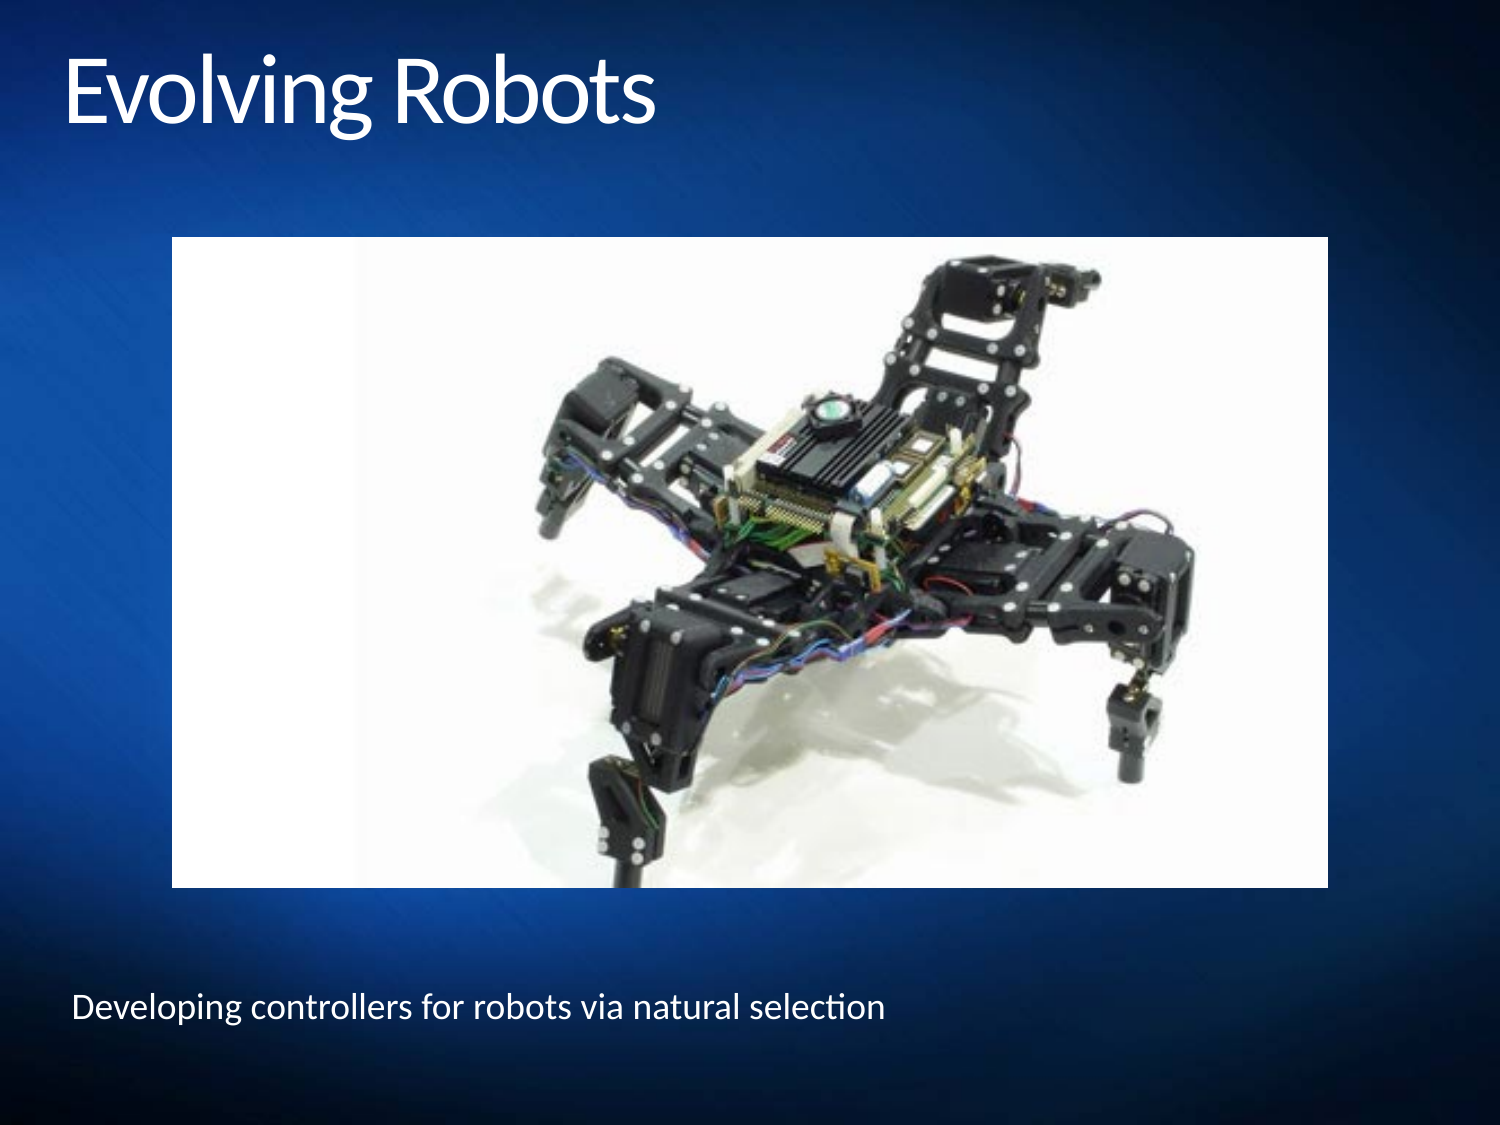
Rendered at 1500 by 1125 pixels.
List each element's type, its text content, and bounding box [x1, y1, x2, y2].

text_box Developing controllers for robots via natural selection [56, 974, 902, 1035]
title Evolving Robots [62, 37, 1438, 147]
picture [0, 0, 1500, 1125]
